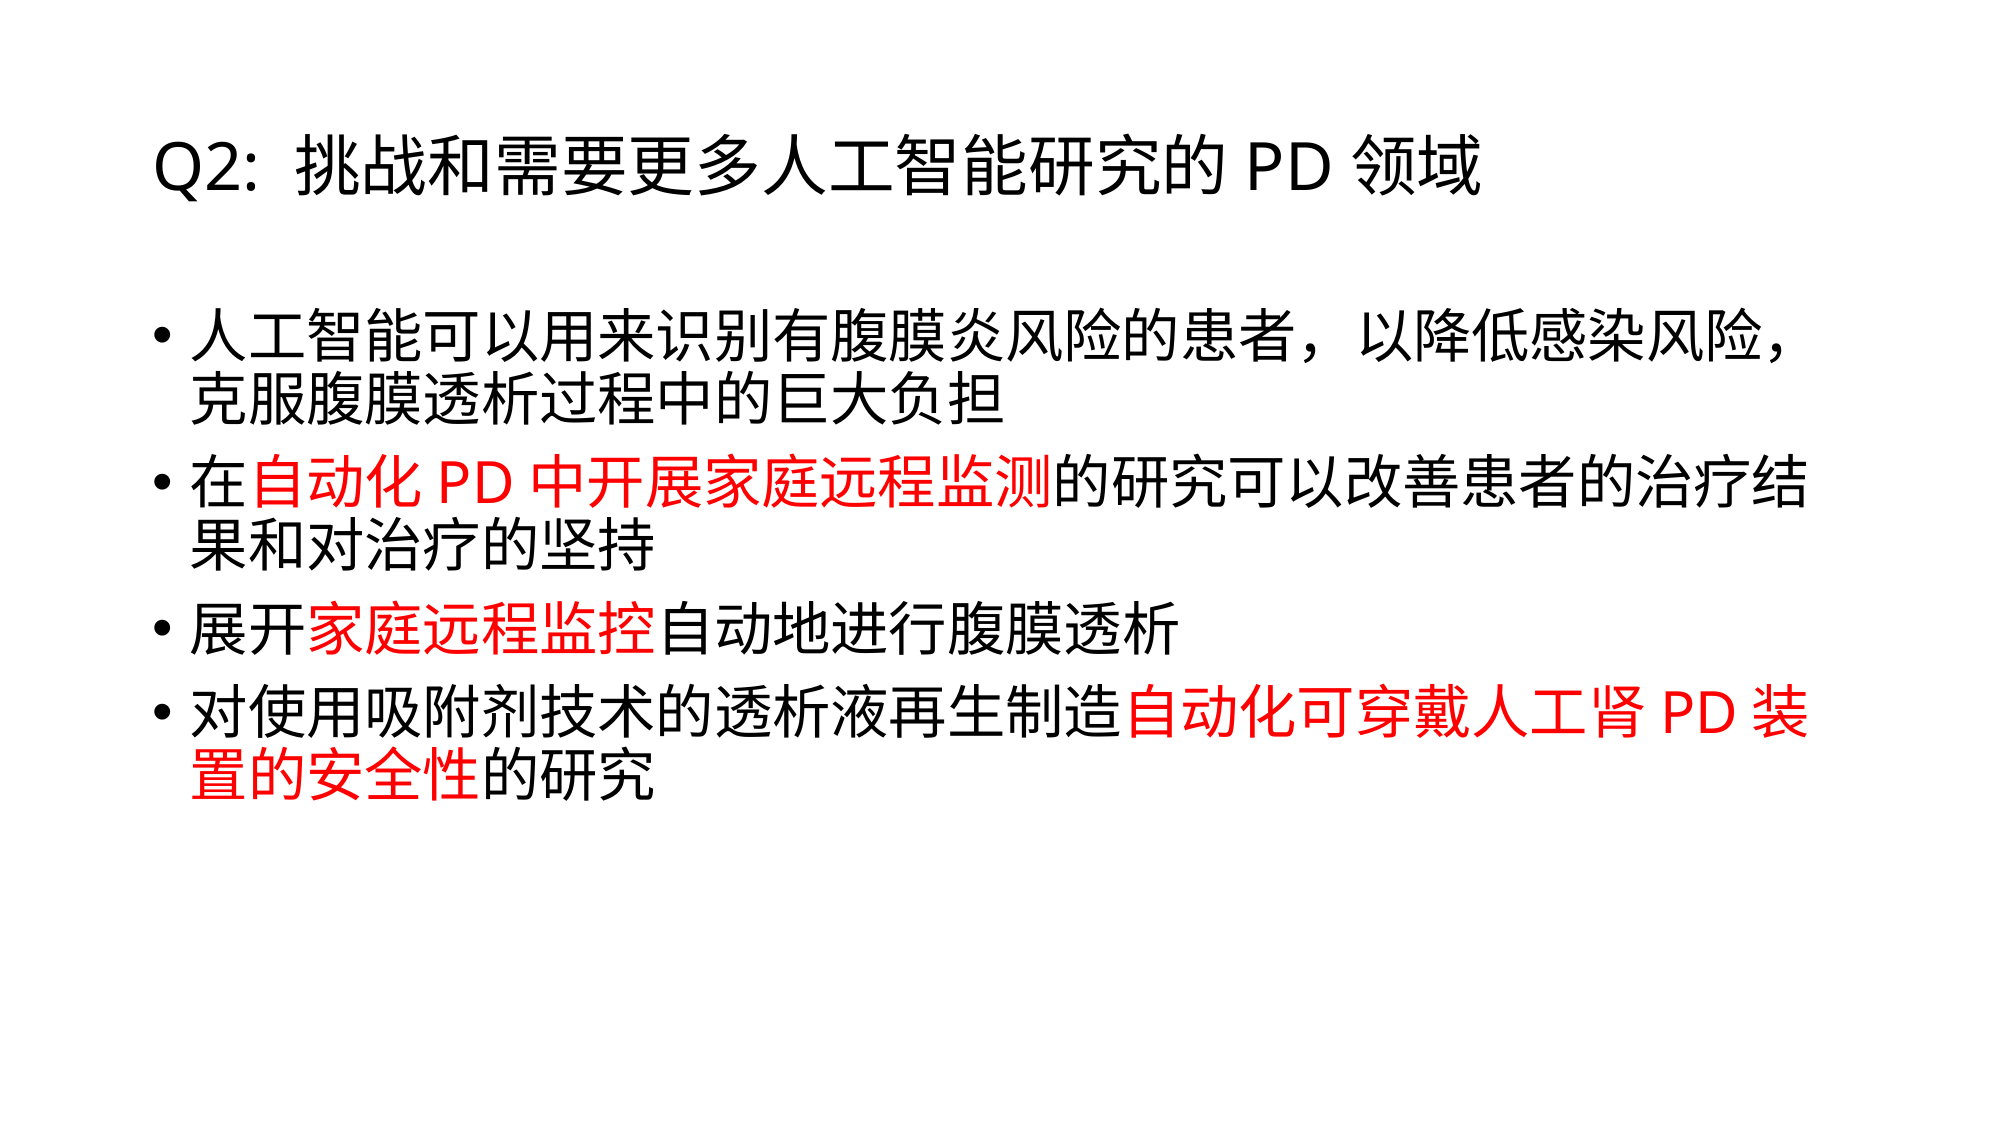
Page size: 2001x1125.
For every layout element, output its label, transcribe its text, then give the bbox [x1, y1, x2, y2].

title Q2: 挑战和需要更多人工智能研究的PD领域 [137, 59, 1863, 278]
list 人工智能可以用来识别有腹膜炎风险的患者，以降低感染风险，克服腹膜透析过程中的巨大负担 在自动化PD中开展家庭远程监测的研究可以改善患者的治疗结果和对治疗的坚持 展开家庭远程监控自动地进行腹膜透析 对使用吸附剂技术的透析液再生制造自动化可穿戴人工肾PD装置的安全性的研究 [137, 299, 1863, 1014]
